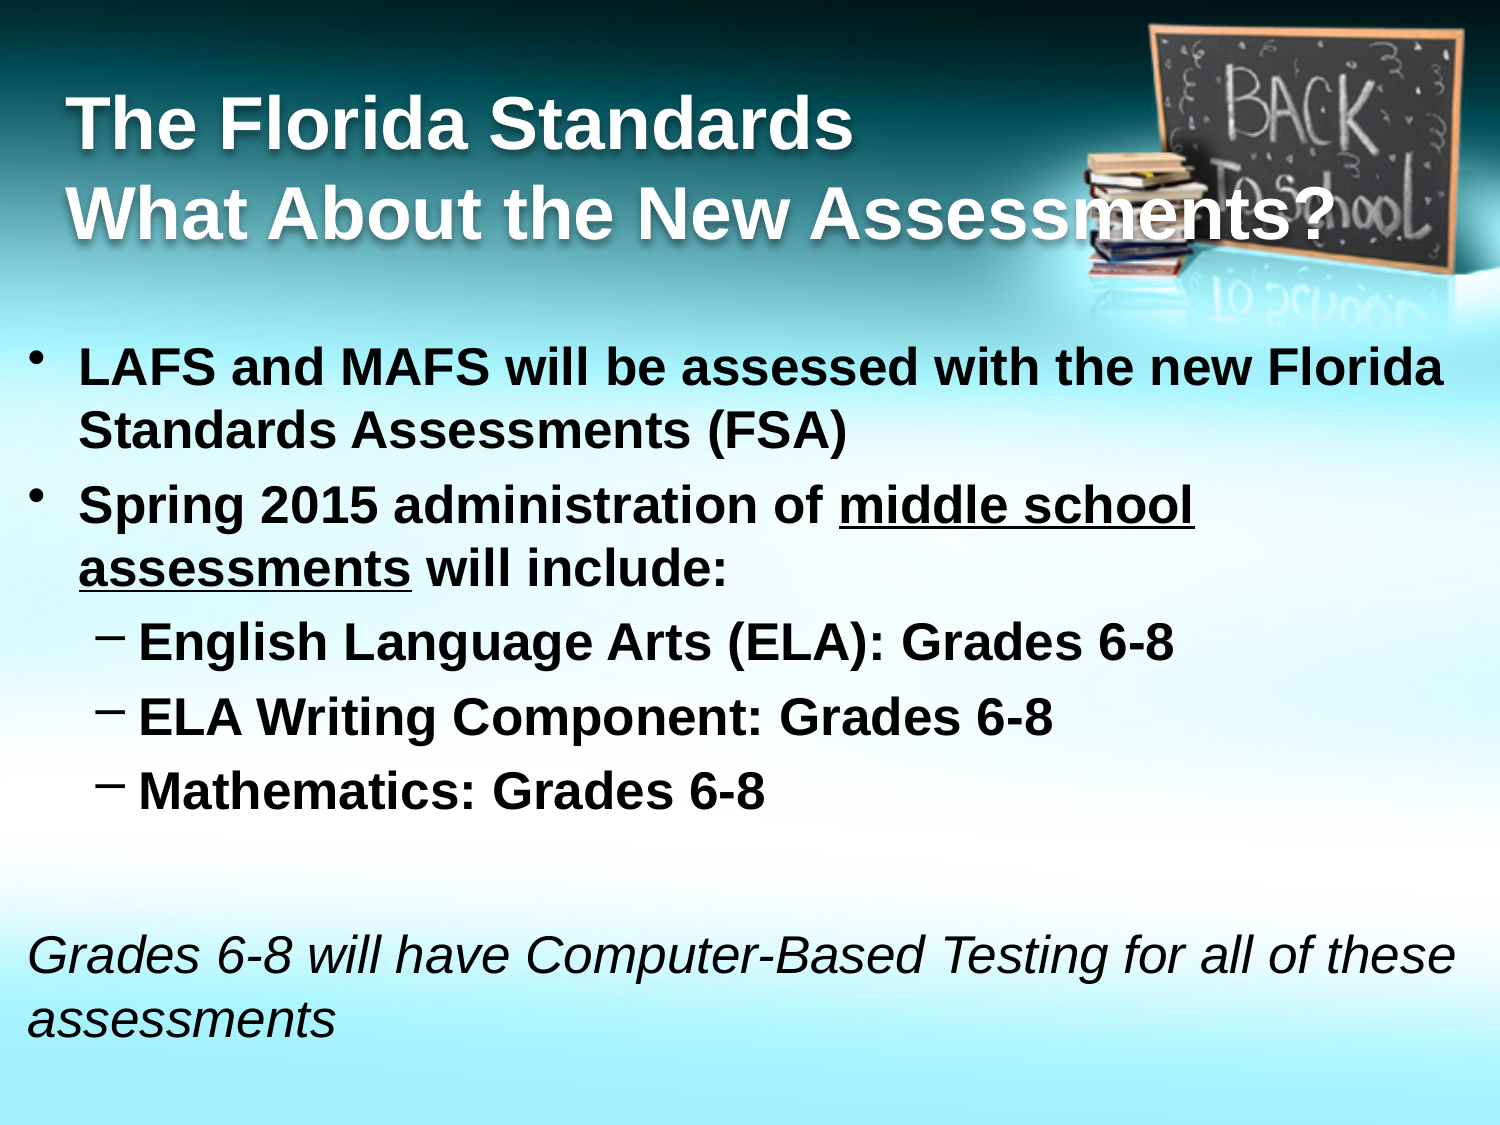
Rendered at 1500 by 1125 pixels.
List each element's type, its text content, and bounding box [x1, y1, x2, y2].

list LAFS and MAFS will be assessed with the new Florida Standards Assessments (FSA) Spring 2015 administration of middle school assessments will include: English Language Arts (ELA): Grades 6-8 ELA Writing Component: Grades 6-8 Mathematics: Grades 6-8 Grades 6-8 will have Computer-Based Testing for all of these assessments [12, 324, 1500, 1063]
title The Florida Standards What About the New Assessments? [50, 37, 1375, 293]
picture [0, 0, 1500, 1125]
